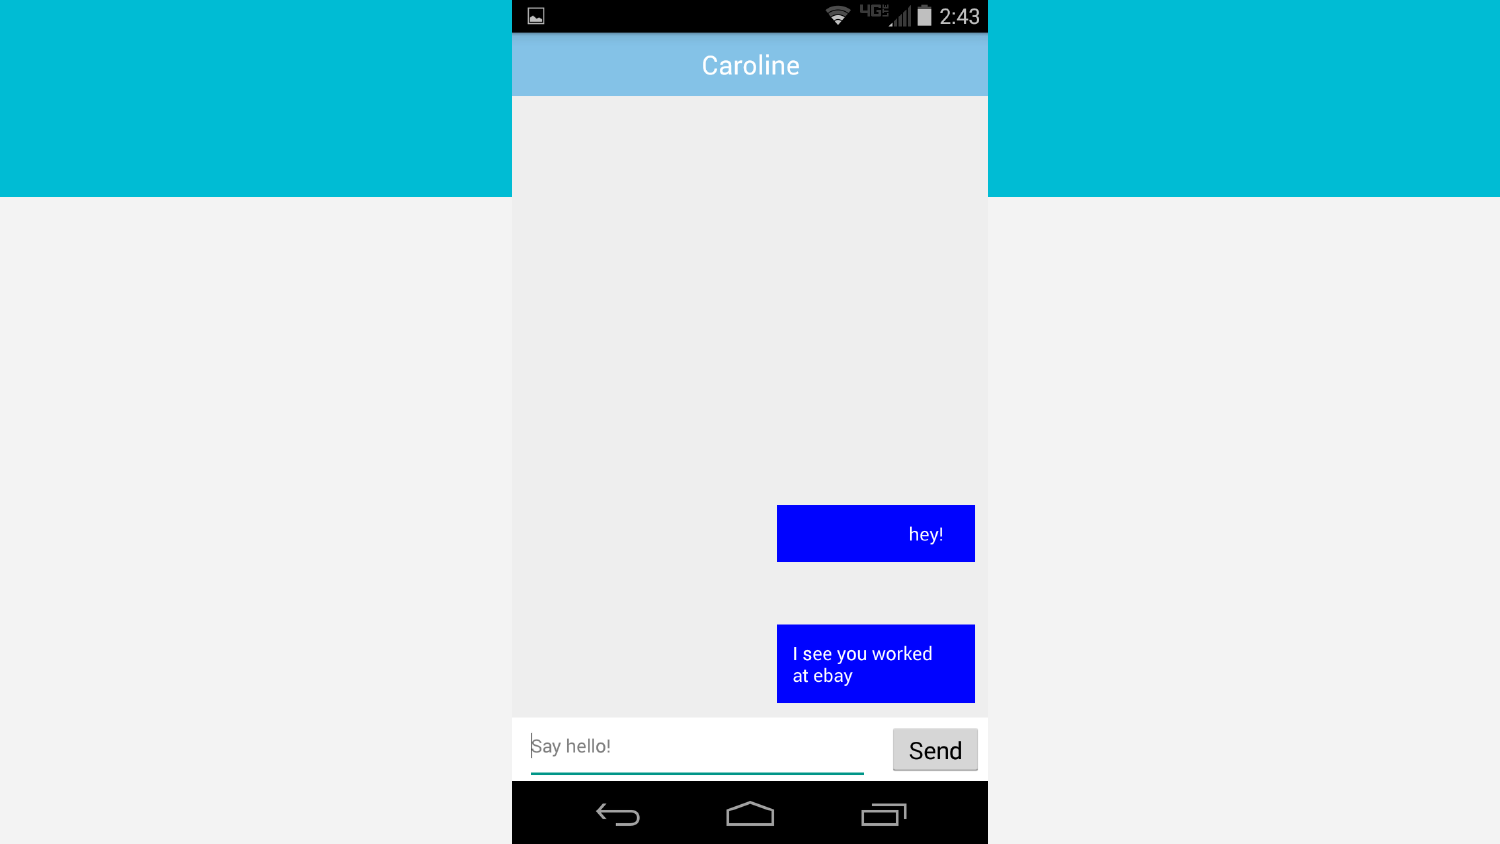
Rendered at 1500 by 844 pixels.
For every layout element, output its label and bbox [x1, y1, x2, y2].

picture [512, 0, 988, 844]
